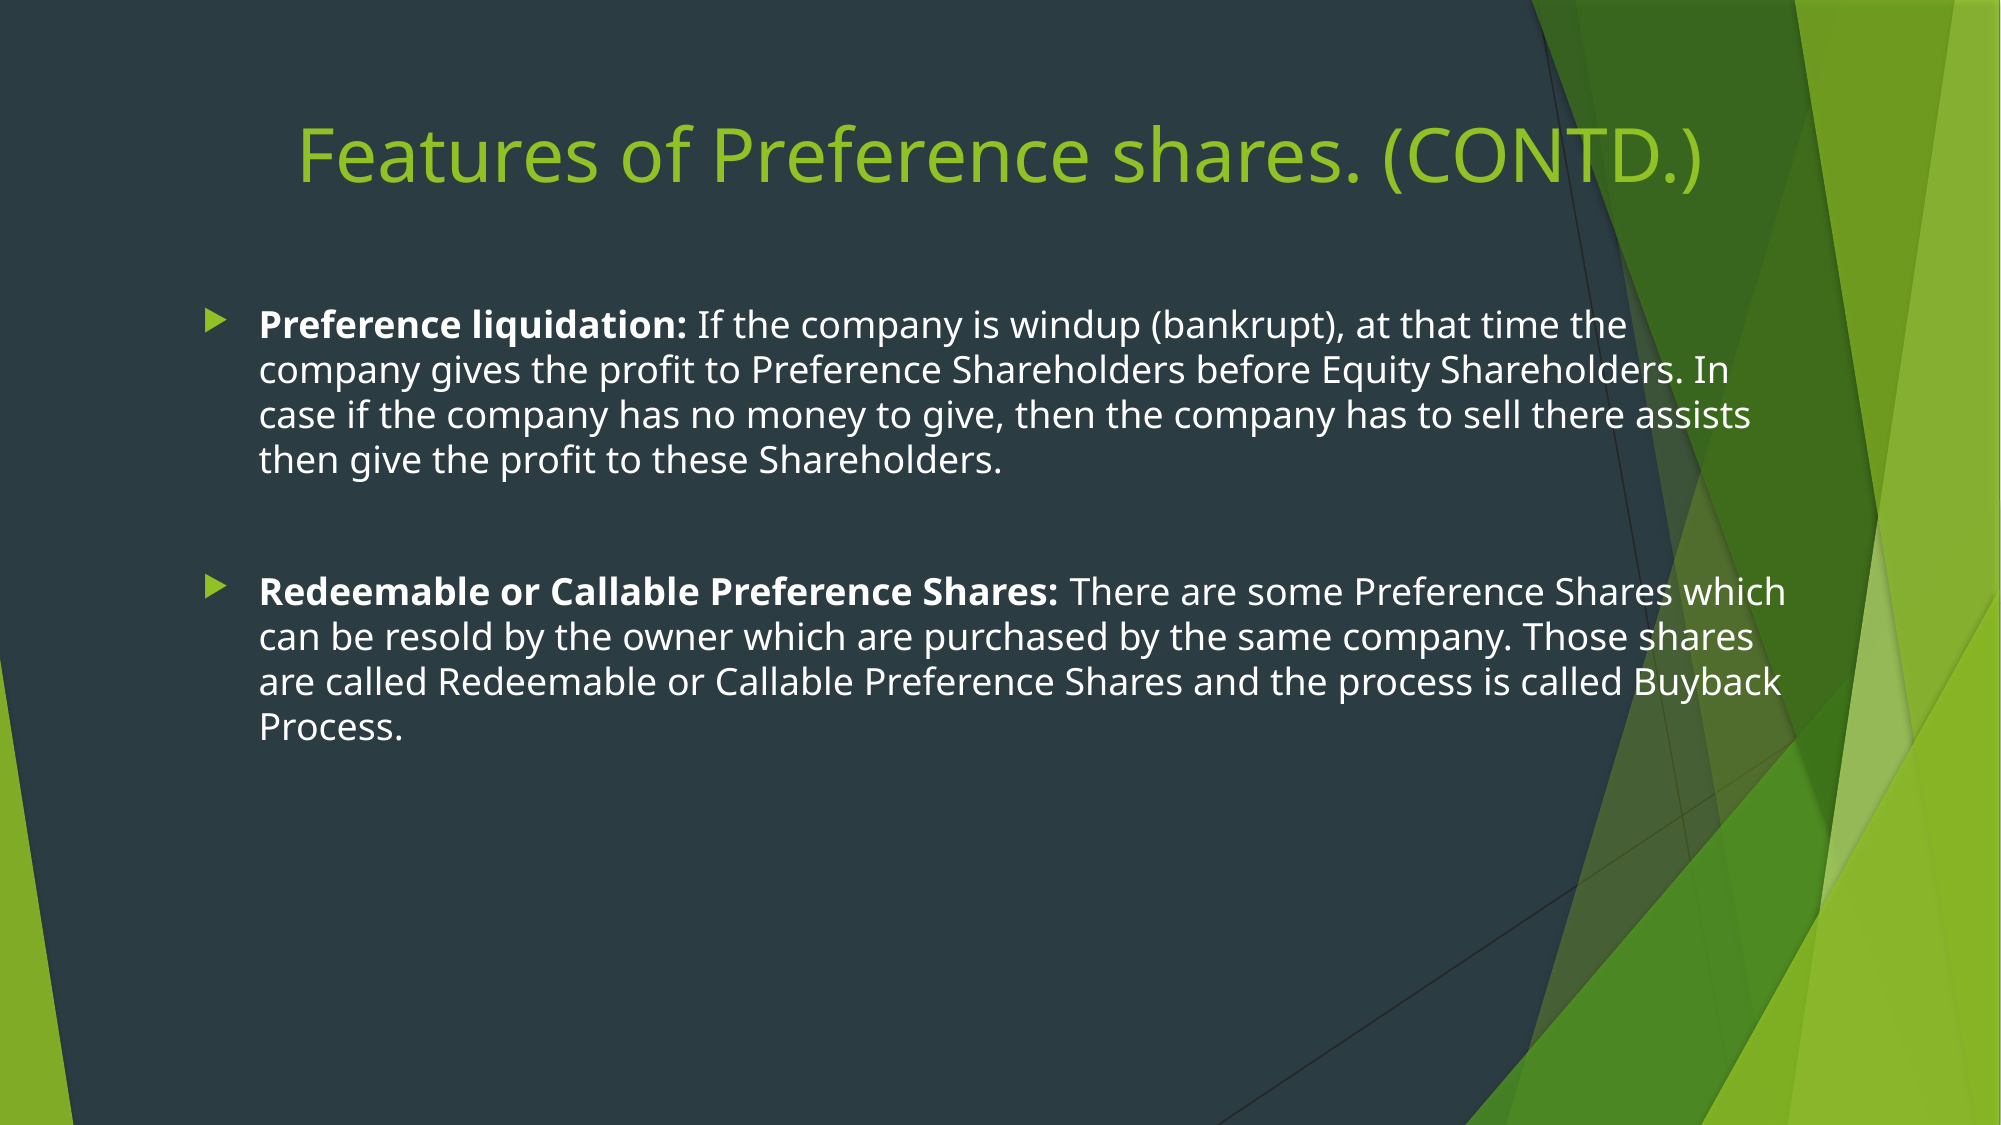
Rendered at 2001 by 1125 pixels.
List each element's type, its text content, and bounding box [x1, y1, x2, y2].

title Features of Preference shares. (CONTD.) [187, 99, 1813, 236]
list Preference liquidation: If the company is windup (bankrupt), at that time the company gives the profit to Preference Shareholders before Equity Shareholders. In case if the company has no money to give, then the company has to sell there assists then give the profit to these Shareholders. Redeemable or Callable Preference Shares: There are some Preference Shares which can be resold by the owner which are purchased by the same company. Those shares are called Redeemable or Callable Preference Shares and the process is called Buyback Process. [187, 293, 1813, 950]
